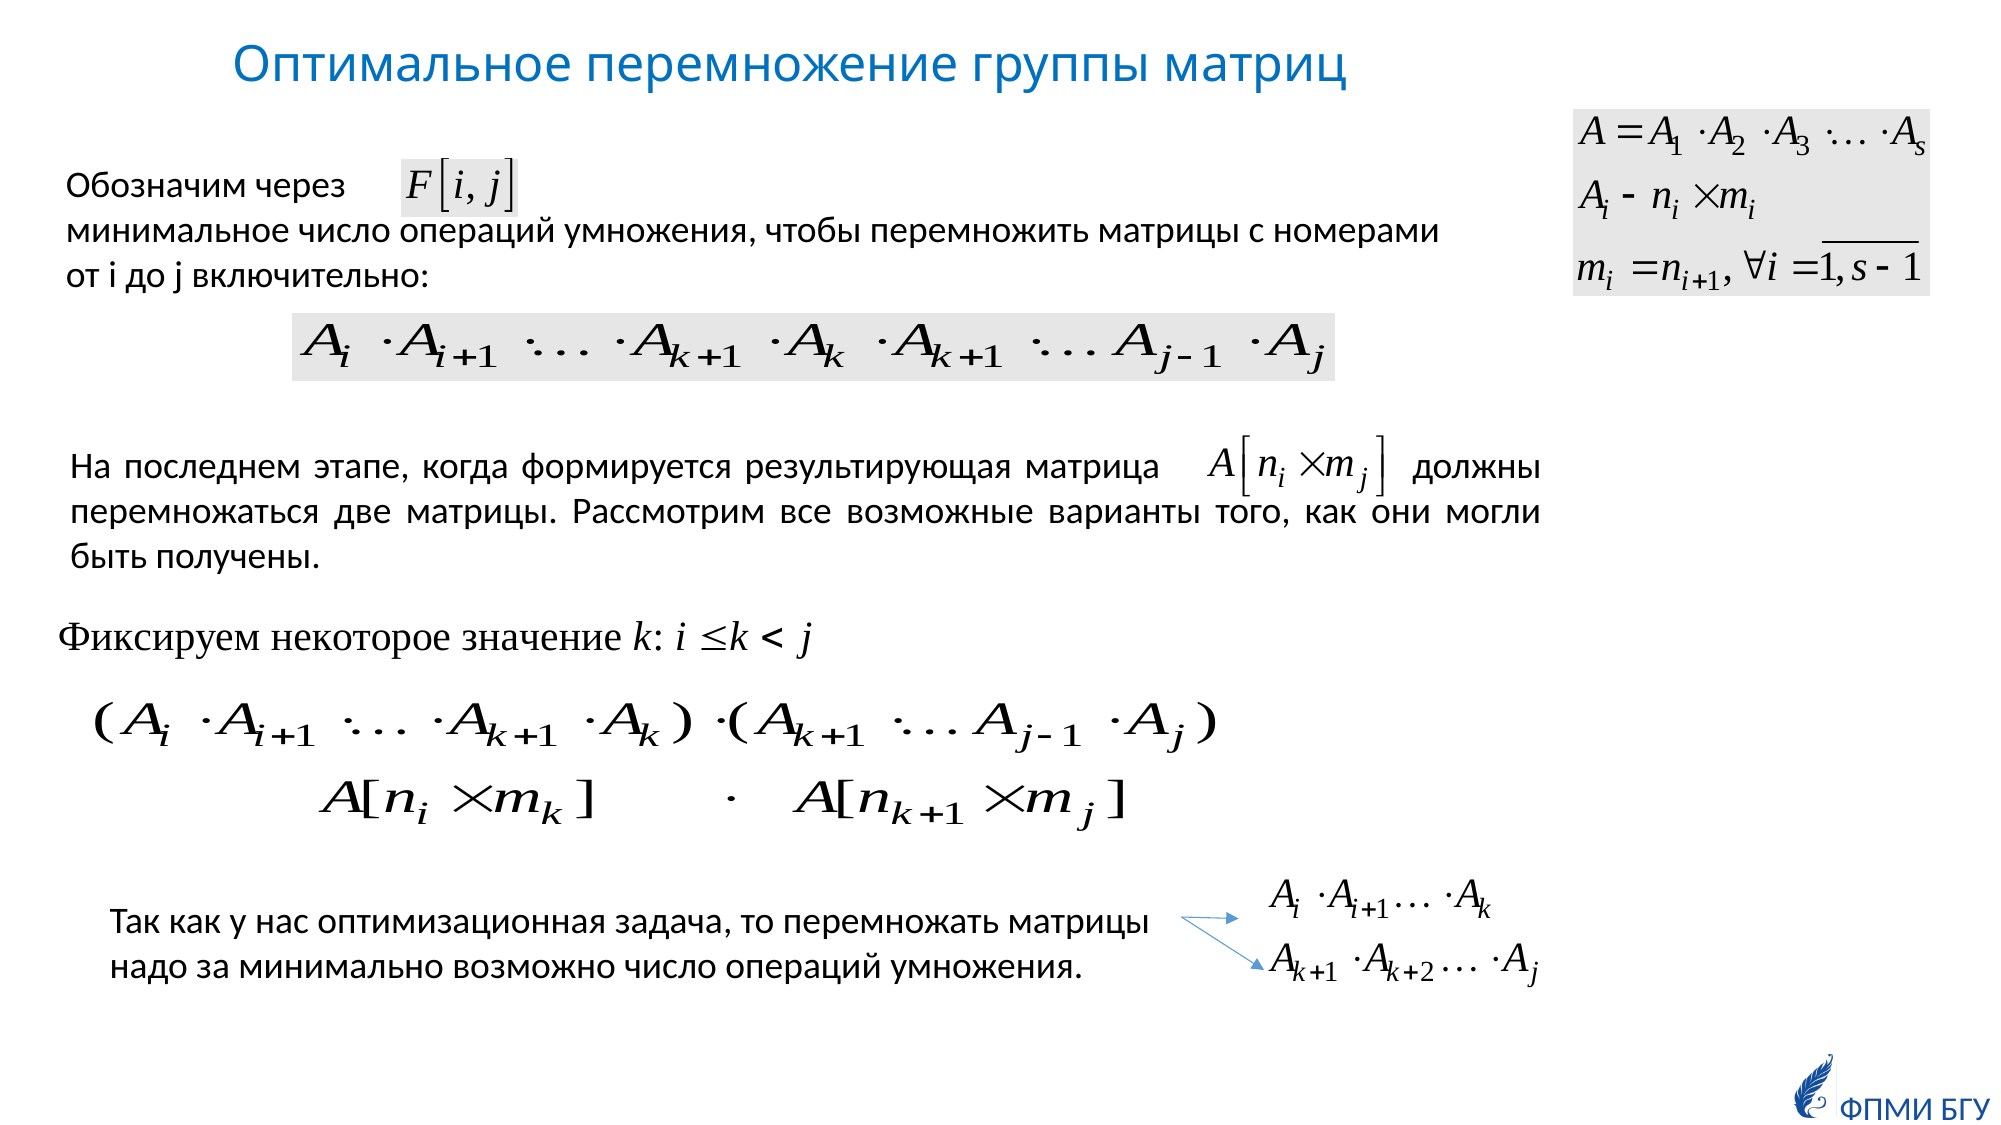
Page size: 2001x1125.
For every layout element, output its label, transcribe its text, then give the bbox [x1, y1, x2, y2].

text_box Так как у нас оптимизационная задача, то перемножать матрицы надо за минимально возможно число операций умножения. [94, 888, 1175, 1038]
picture [1793, 1053, 1837, 1118]
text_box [401, 158, 518, 218]
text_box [1202, 430, 1395, 502]
text_box ФПМИ БГУ [1830, 1087, 2000, 1125]
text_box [292, 313, 1335, 382]
text_box Обозначим через минимальное число операций умножения, чтобы перемножить матрицы с номерами от i до j включительно: [51, 152, 1477, 302]
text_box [1573, 108, 1930, 297]
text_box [55, 617, 818, 666]
text_box На последнем этапе, когда формируется результирующая матрица должны перемножаться две матрицы. Рассмотрим все возможные варианты того, как они могли быть получены. [55, 433, 1558, 583]
text_box Оптимальное перемножение группы матриц [203, 10, 1377, 120]
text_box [88, 693, 1224, 838]
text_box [1181, 916, 1265, 970]
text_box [1264, 871, 1544, 993]
